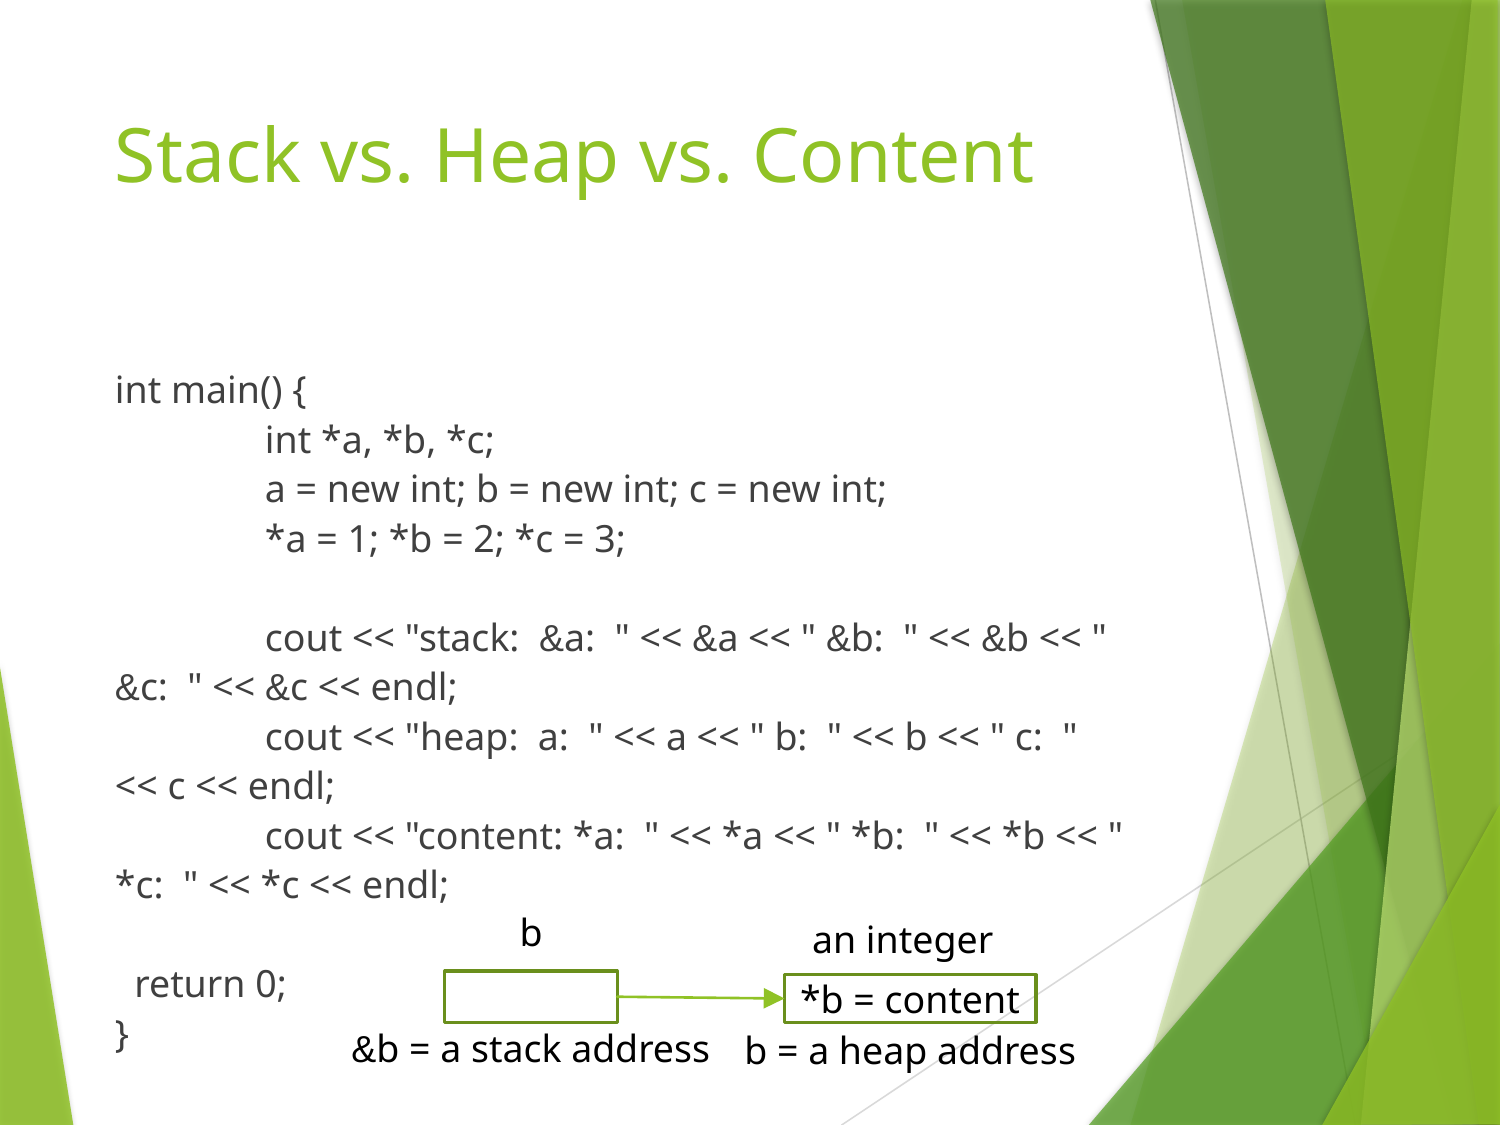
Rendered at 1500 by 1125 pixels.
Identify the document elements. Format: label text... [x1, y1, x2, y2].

list int main() { int *a, *b, *c; a = new int; b = new int; c = new int; *a = 1; *b = 2; *c = 3; cout << "stack: &a: " << &a << " &b: " << &b << " &c: " << &c << endl; cout << "heap: a: " << a << " b: " << b << " c: " << c << endl; cout << "content: *a: " << *a << " *b: " << *b << " *c: " << *c << endl; return 0; } [99, 354, 1142, 992]
title Stack vs. Heap vs. Content [99, 99, 1142, 317]
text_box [340, 901, 1085, 1081]
